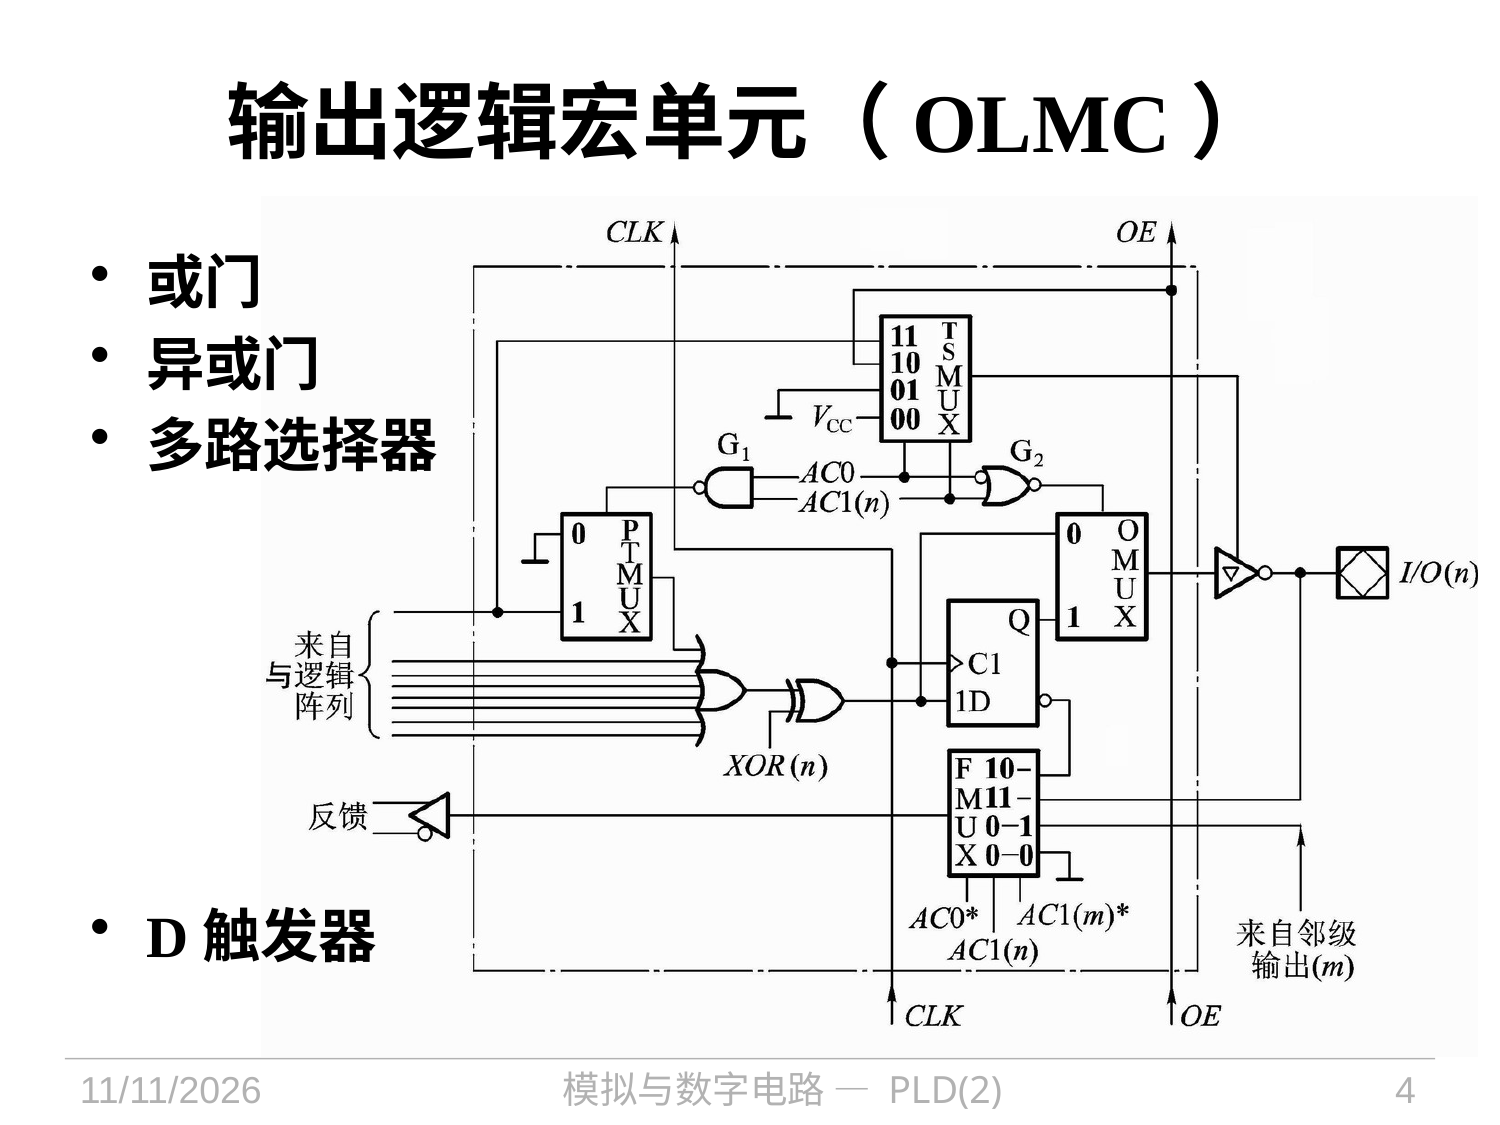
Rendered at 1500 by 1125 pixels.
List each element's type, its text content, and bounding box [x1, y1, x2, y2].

slide_number 4 [1230, 1065, 1431, 1125]
footer 模拟与数字电路 — PLD(2) [359, 1065, 1205, 1125]
title 输出逻辑宏单元（OLMC） [75, 24, 1425, 213]
list 或门 异或门 多路选择器 D触发器 [75, 237, 255, 1047]
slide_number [64, 1058, 348, 1125]
picture [260, 196, 1479, 1058]
